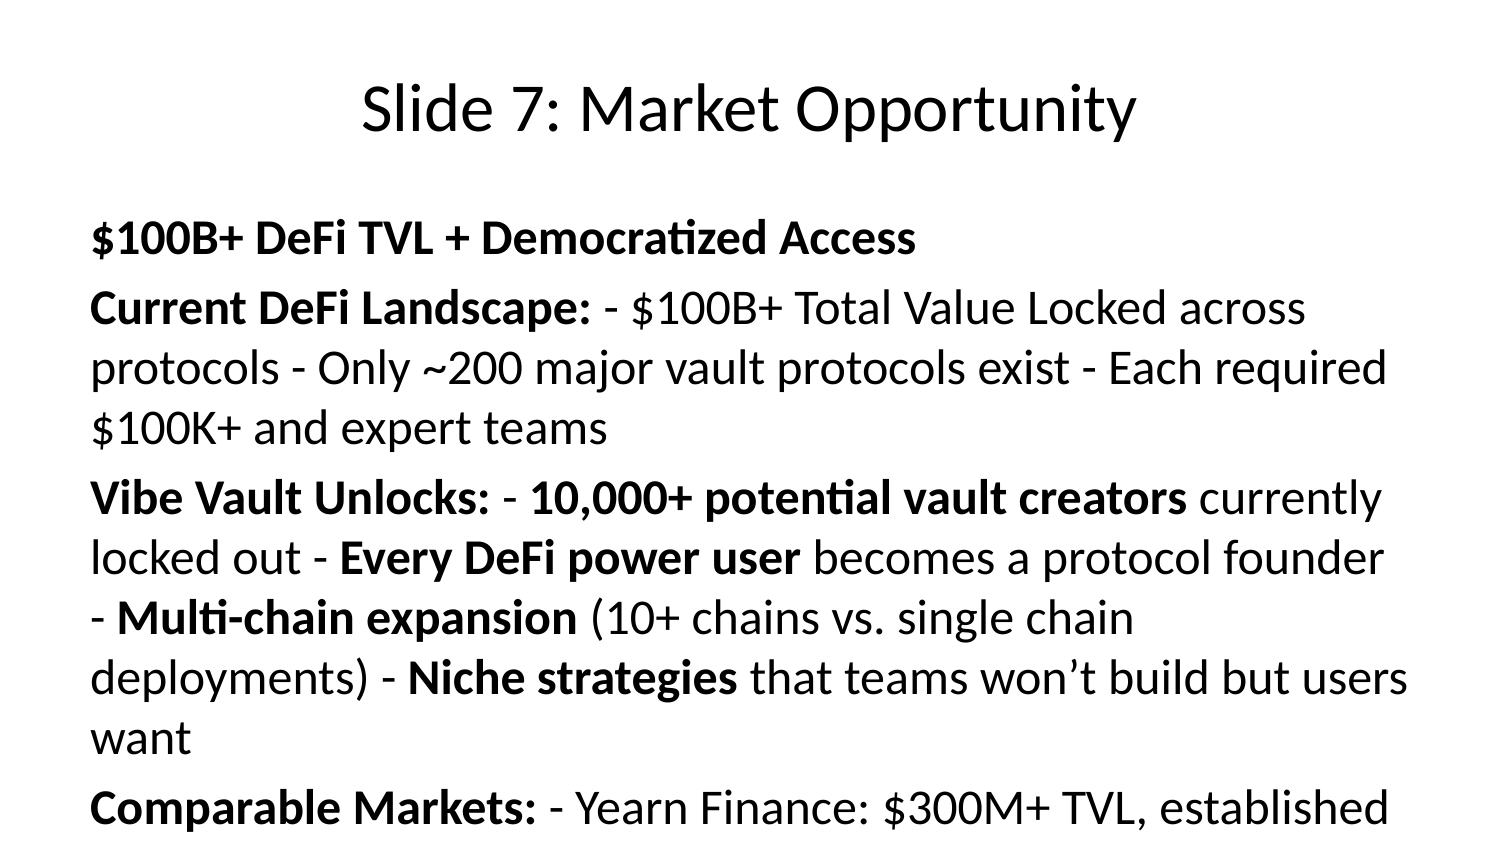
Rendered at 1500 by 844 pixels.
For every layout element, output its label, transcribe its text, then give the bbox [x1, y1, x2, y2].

list $100B+ DeFi TVL + Democratized Access Current DeFi Landscape: - $100B+ Total Value Locked across protocols - Only ~200 major vault protocols exist - Each required $100K+ and expert teams Vibe Vault Unlocks: - 10,000+ potential vault creators currently locked out - Every DeFi power user becomes a protocol founder - Multi-chain expansion (10+ chains vs. single chain deployments) - Niche strategies that teams won’t build but users want Comparable Markets: - Yearn Finance: $300M+ TVL, established vault aggregator - Beefy Finance: $200M+ TVL across 20+ chains - Vibe Vault TAM: Every vault + every chain + every strategy No-code tools democratized web development. We’re doing it for DeFi. [75, 196, 1425, 754]
title Slide 7: Market Opportunity [75, 33, 1425, 175]
